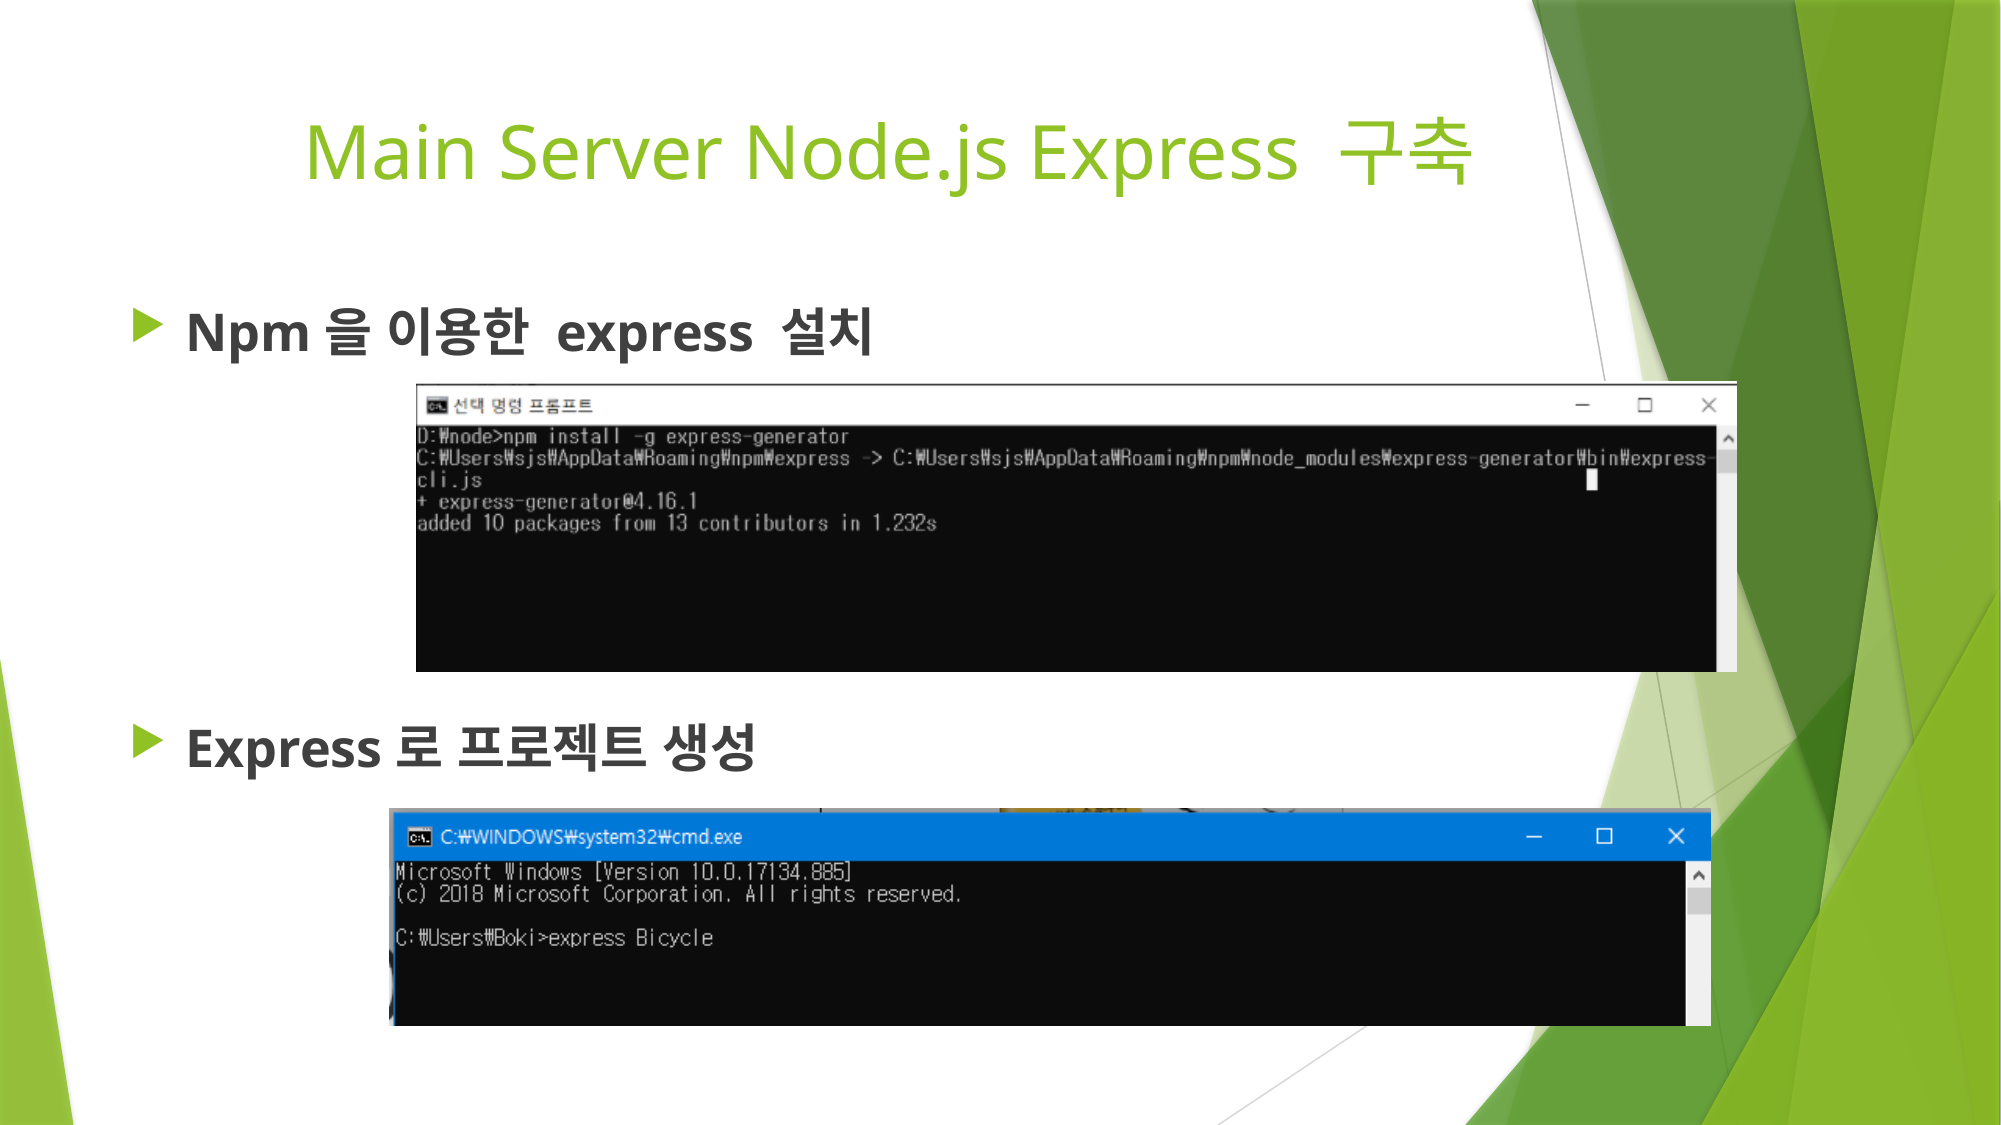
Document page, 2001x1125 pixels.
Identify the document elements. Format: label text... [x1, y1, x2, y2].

picture [415, 380, 1738, 673]
text_box Npm을 이용한 express 설치 Express로 프로젝트 생성 [114, 208, 1525, 845]
picture [388, 807, 1712, 1026]
title Main Server Node.js Express 구축 [184, 41, 1595, 259]
